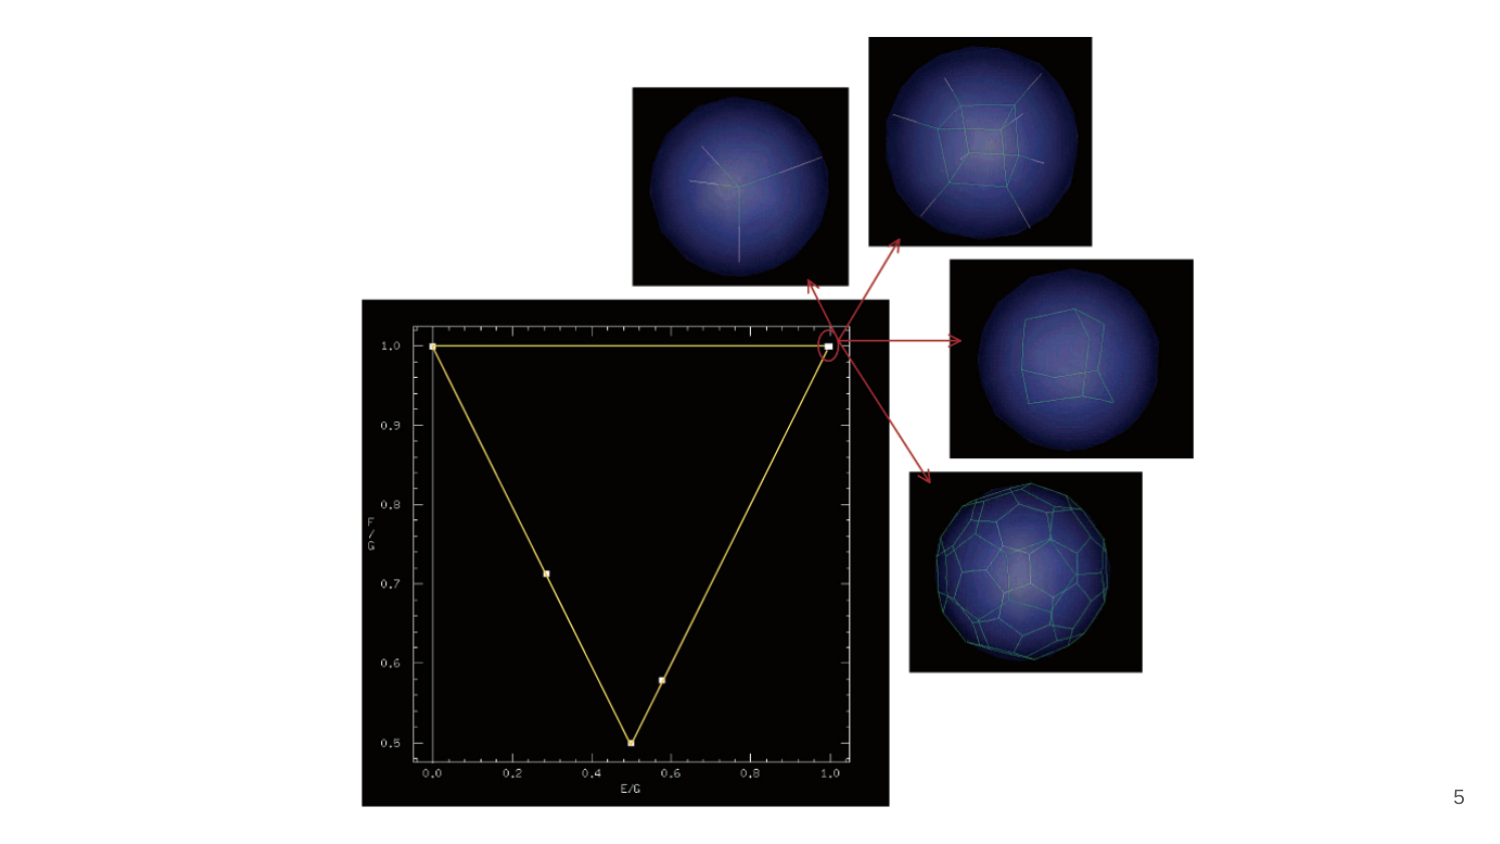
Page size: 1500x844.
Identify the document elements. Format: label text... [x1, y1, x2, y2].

slide_number ‹#› [1389, 764, 1480, 830]
picture [263, 24, 1236, 819]
